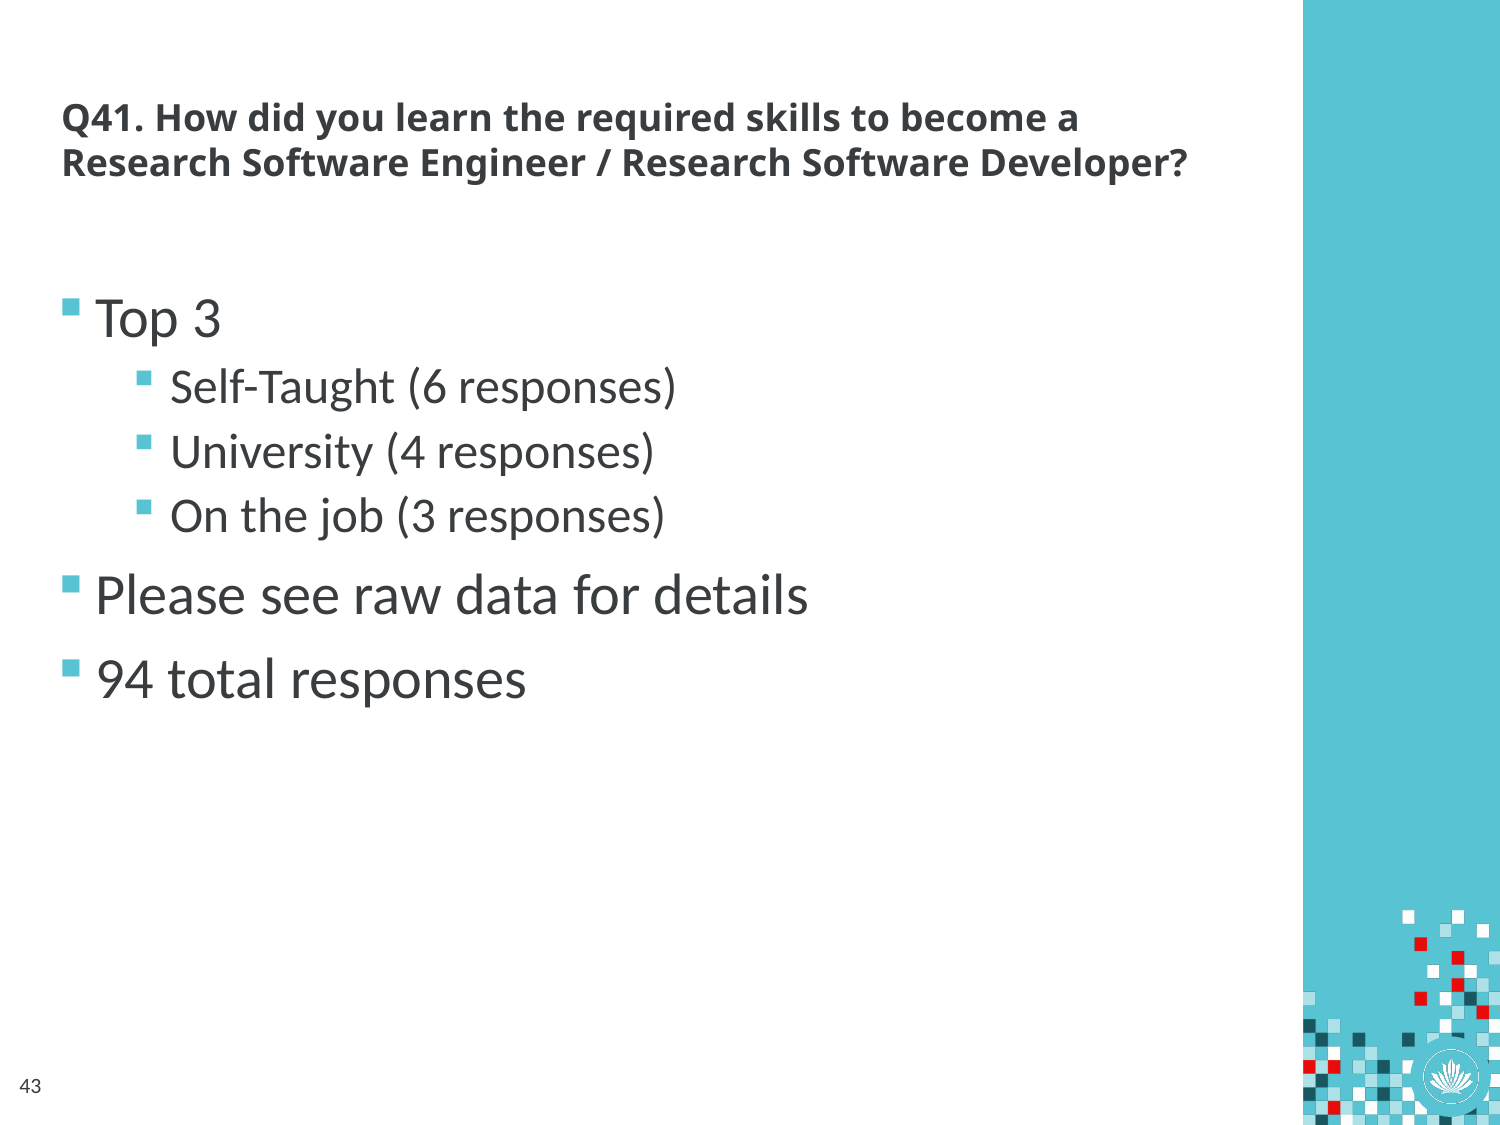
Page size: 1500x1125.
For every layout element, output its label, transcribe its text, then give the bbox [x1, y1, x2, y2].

picture [1304, 911, 1500, 1125]
slide_number 43 [0, 1055, 61, 1115]
title Q41. How did you learn the required skills to become a Research Software Engineer / Research Software Developer? [46, 30, 1258, 248]
list Top 3 Self-Taught (6 responses) University (4 responses) On the job (3 responses) Please see raw data for details 94 total responses [46, 281, 1258, 1014]
